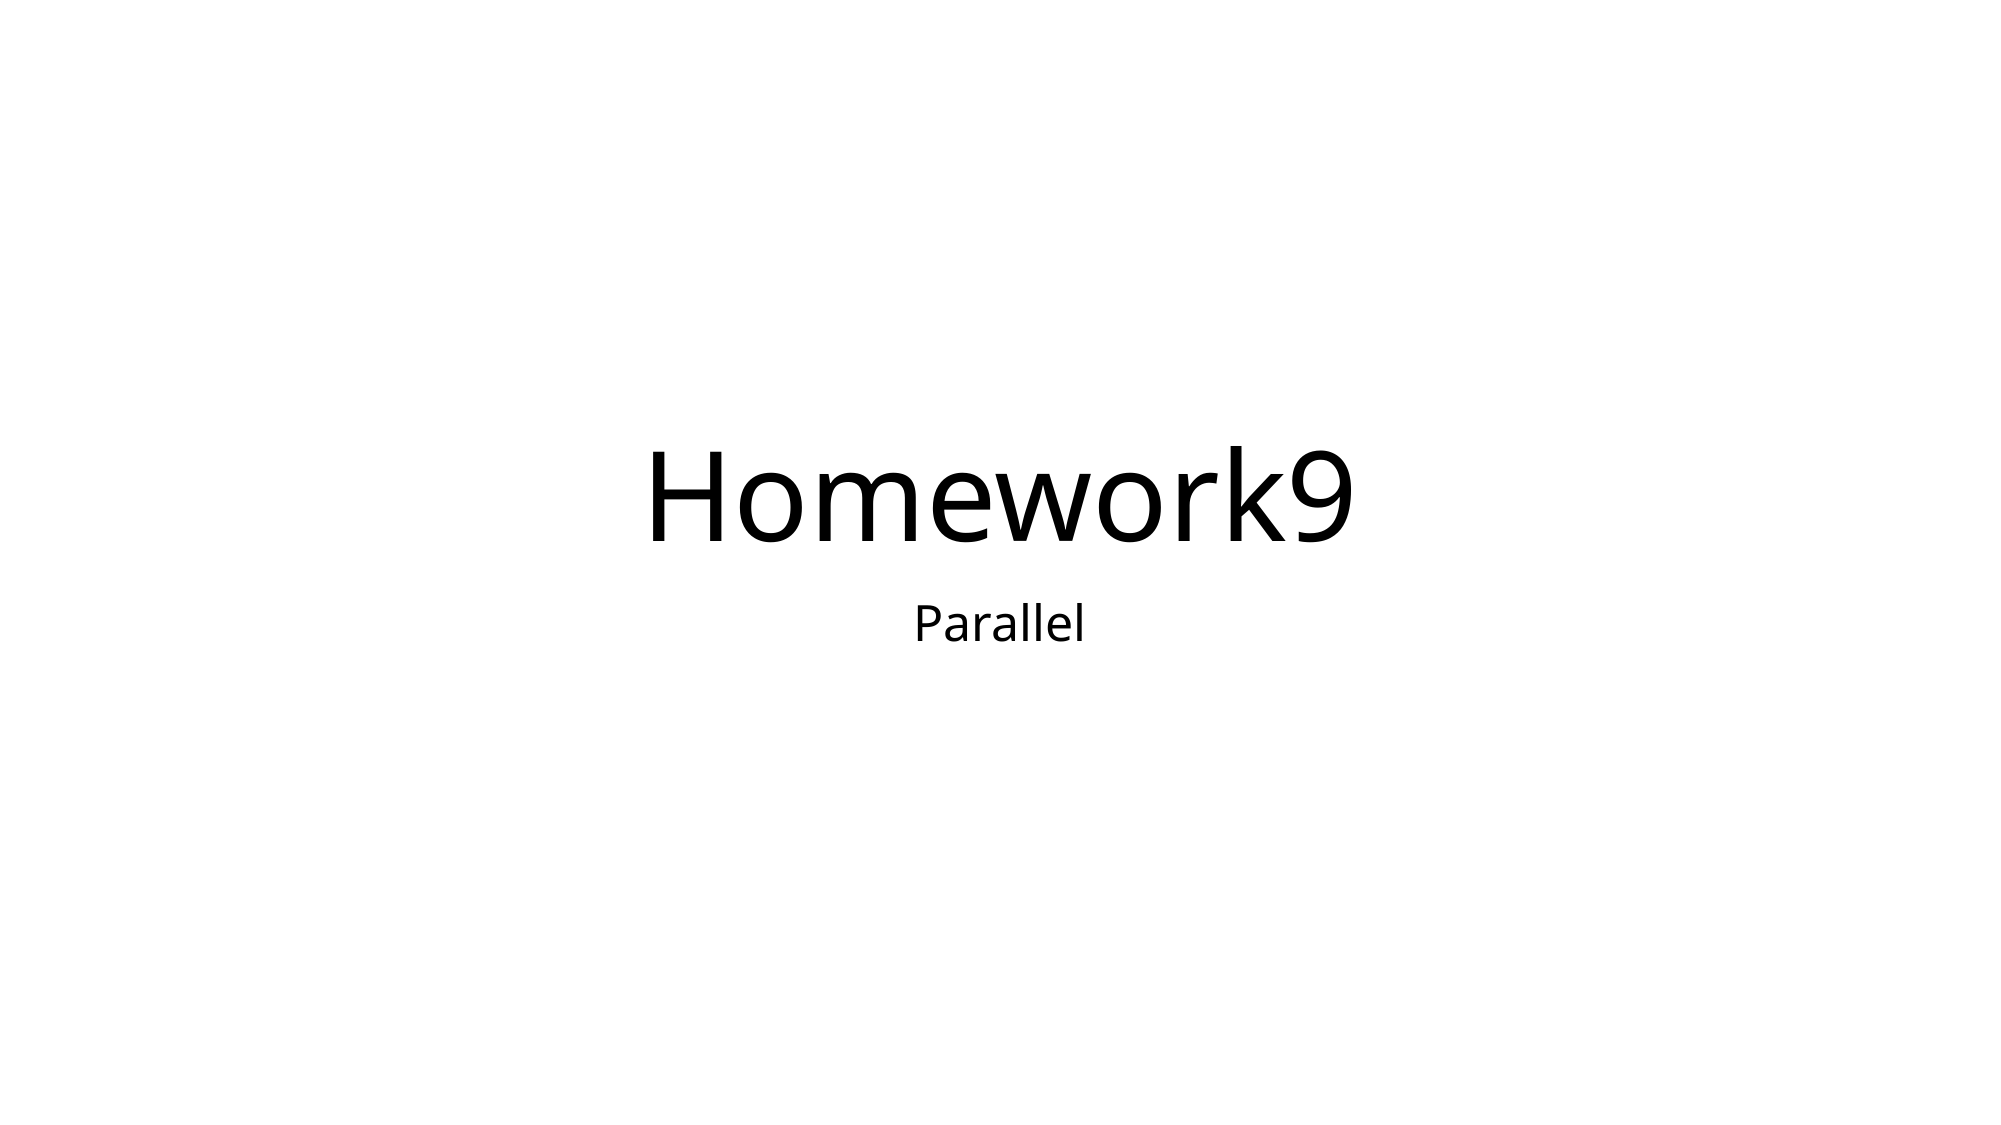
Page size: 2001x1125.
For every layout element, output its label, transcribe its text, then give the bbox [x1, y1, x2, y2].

subtitle Parallel [249, 590, 1750, 863]
title Homework9 [249, 184, 1750, 576]
